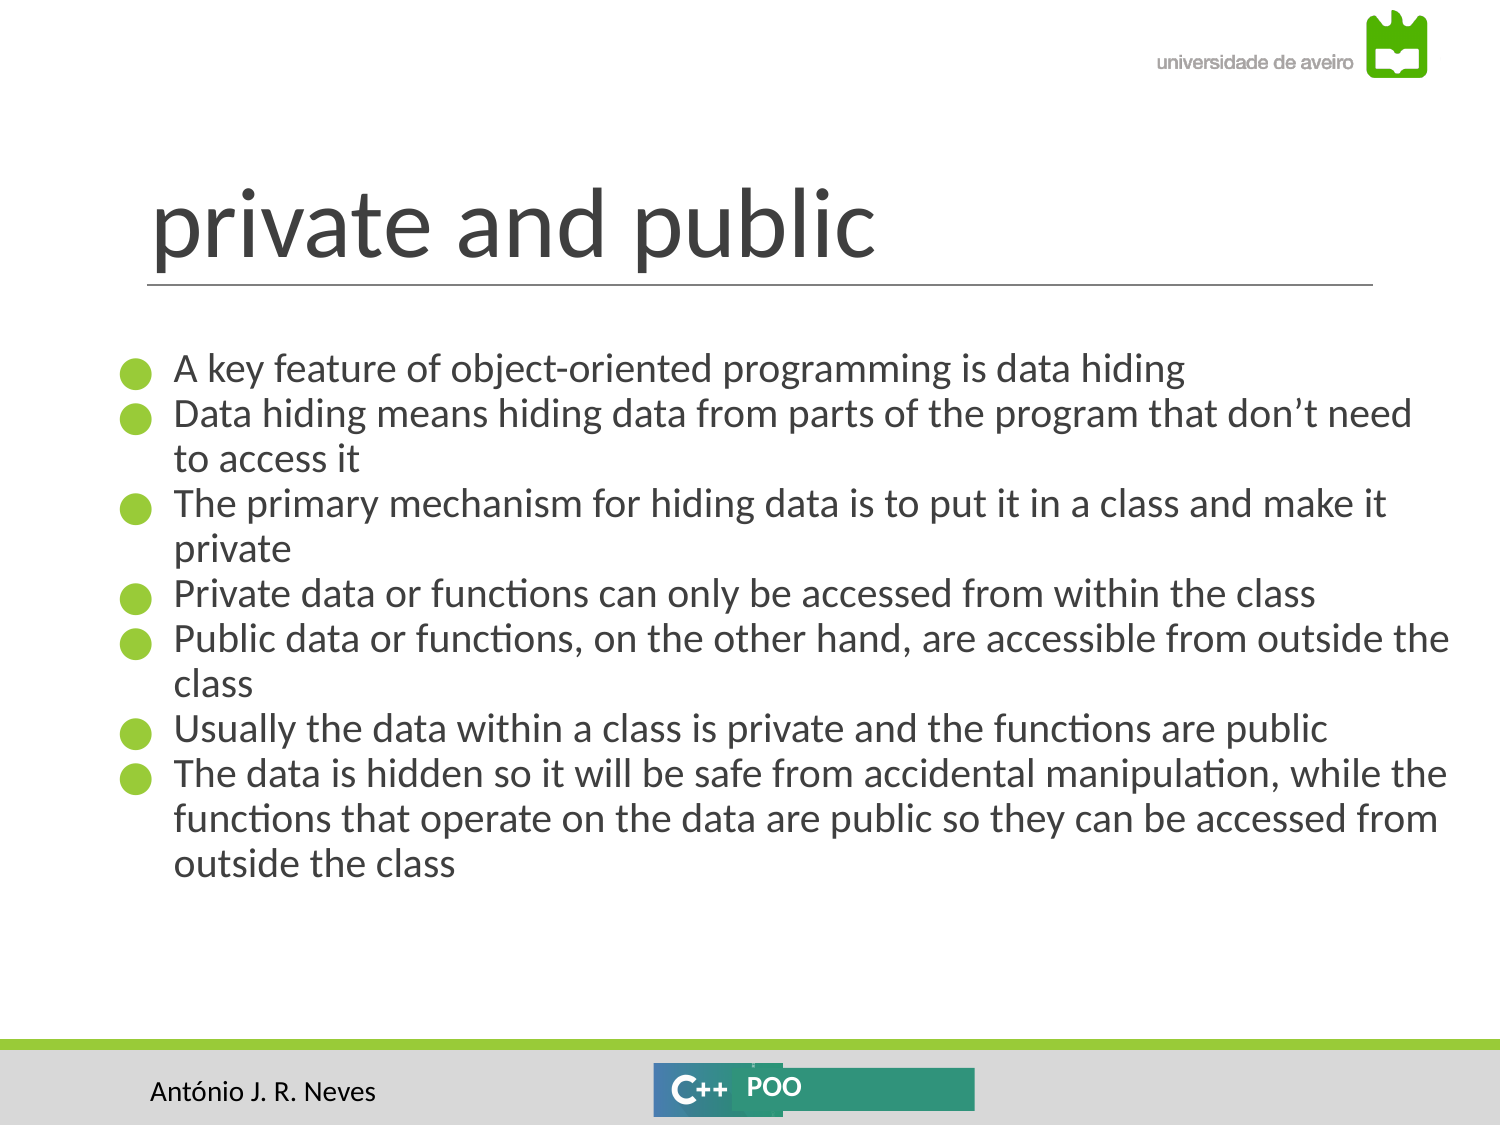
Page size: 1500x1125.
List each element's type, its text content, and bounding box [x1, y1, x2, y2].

picture [1156, 10, 1441, 79]
title private and public [135, 47, 1373, 285]
list A key feature of object-oriented programming is data hiding Data hiding means hiding data from parts of the program that don’t need to access it The primary mechanism for hiding data is to put it in a class and make it private Private data or functions can only be accessed from within the class Public data or functions, on the other hand, are accessible from outside the class Usually the data within a class is private and the functions are public The data is hidden so it will be safe from accidental manipulation, while the functions that operate on the data are public so they can be accessed from outside the class [98, 338, 1457, 1047]
picture [653, 1063, 783, 1117]
